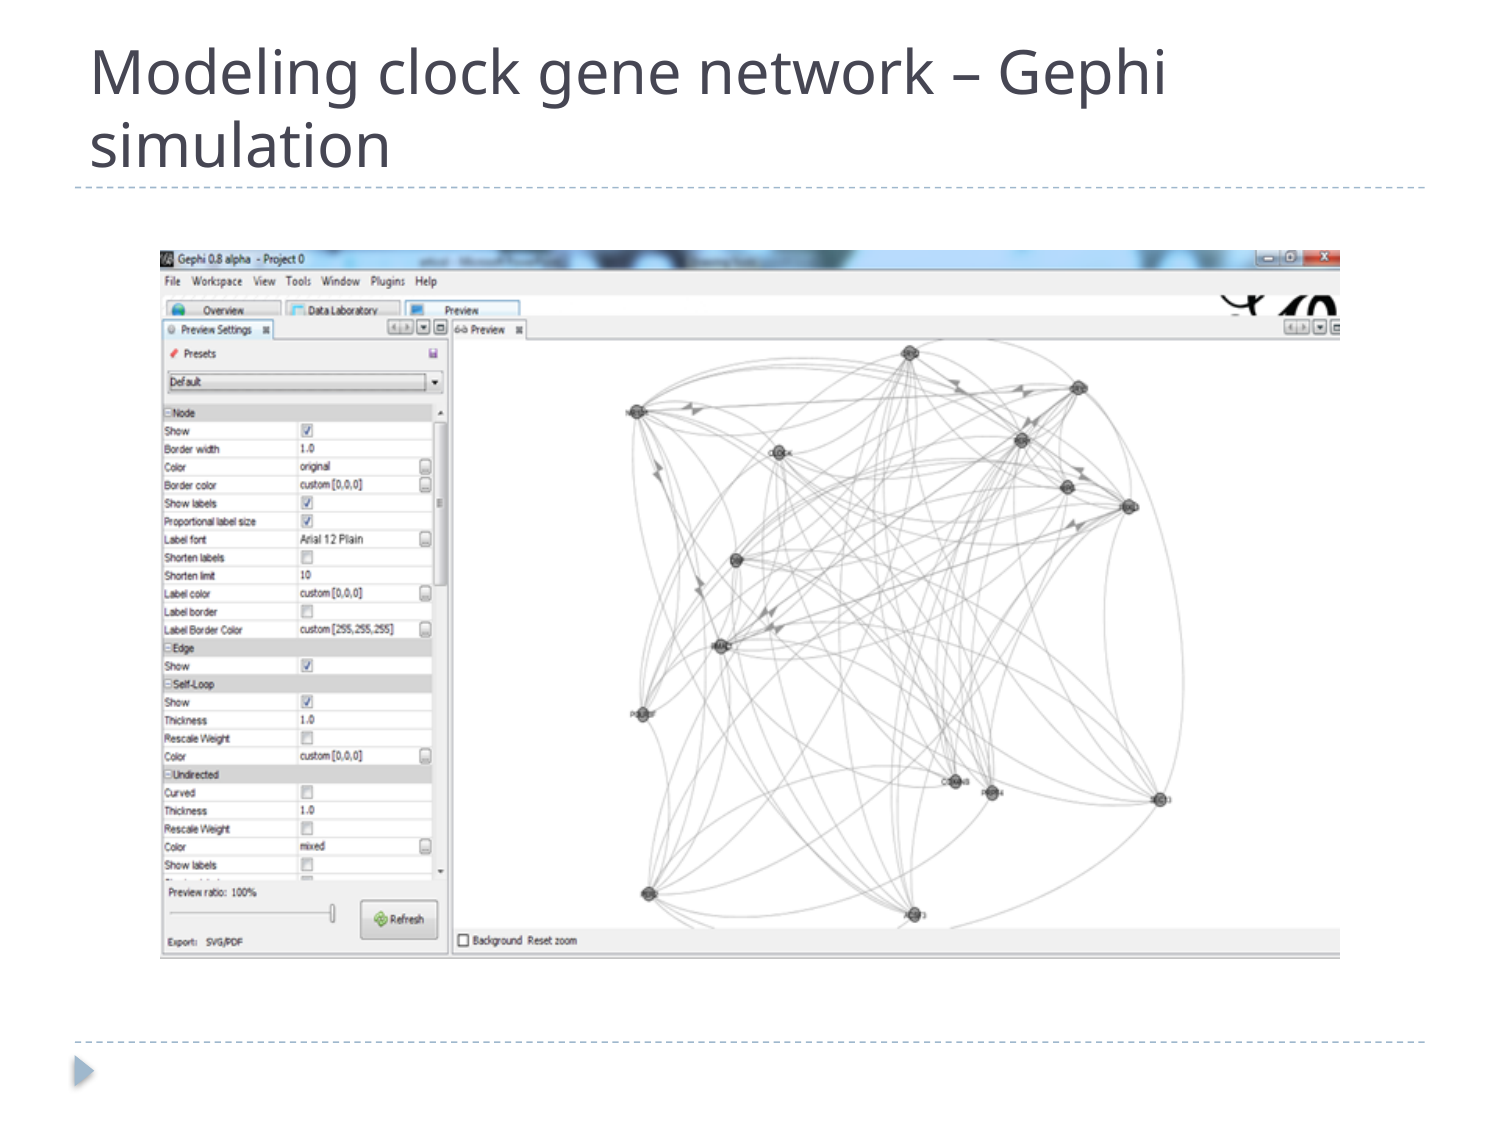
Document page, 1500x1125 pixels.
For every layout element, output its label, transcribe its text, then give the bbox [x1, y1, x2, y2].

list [159, 250, 1340, 960]
title Modeling clock gene network – Gephi simulation [75, 24, 1425, 188]
